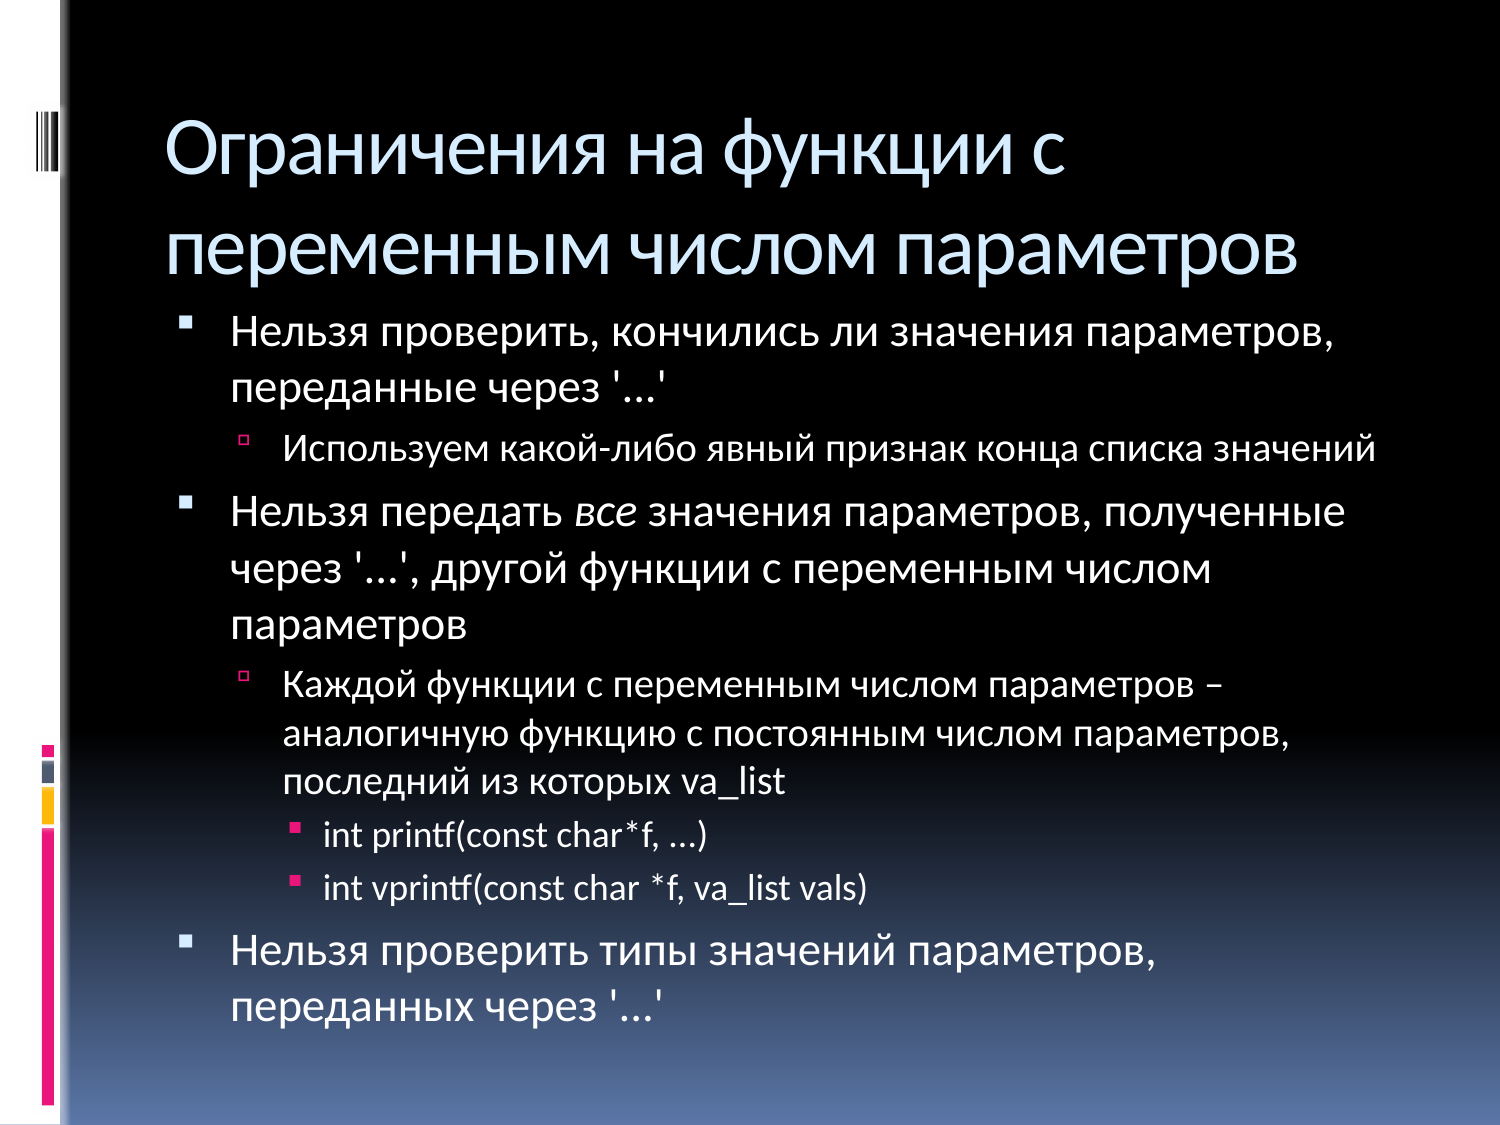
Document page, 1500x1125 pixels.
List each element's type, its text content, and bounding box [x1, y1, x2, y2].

list Нельзя проверить, кончились ли значения параметров, переданные через '...' Используем какой-либо явный признак конца списка значений Нельзя передать все значения параметров, полученные через '...', другой функции с переменным числом параметров Каждой функции с переменным числом параметров – аналогичную функцию с постоянным числом параметров, последний из которых va_list int printf(const char*f, ...) int vprintf(const char *f, va_list vals) Нельзя проверить типы значений параметров, переданных через '...' [150, 292, 1425, 1043]
title Ограничения на функции с переменным числом параметров [150, 83, 1425, 234]
